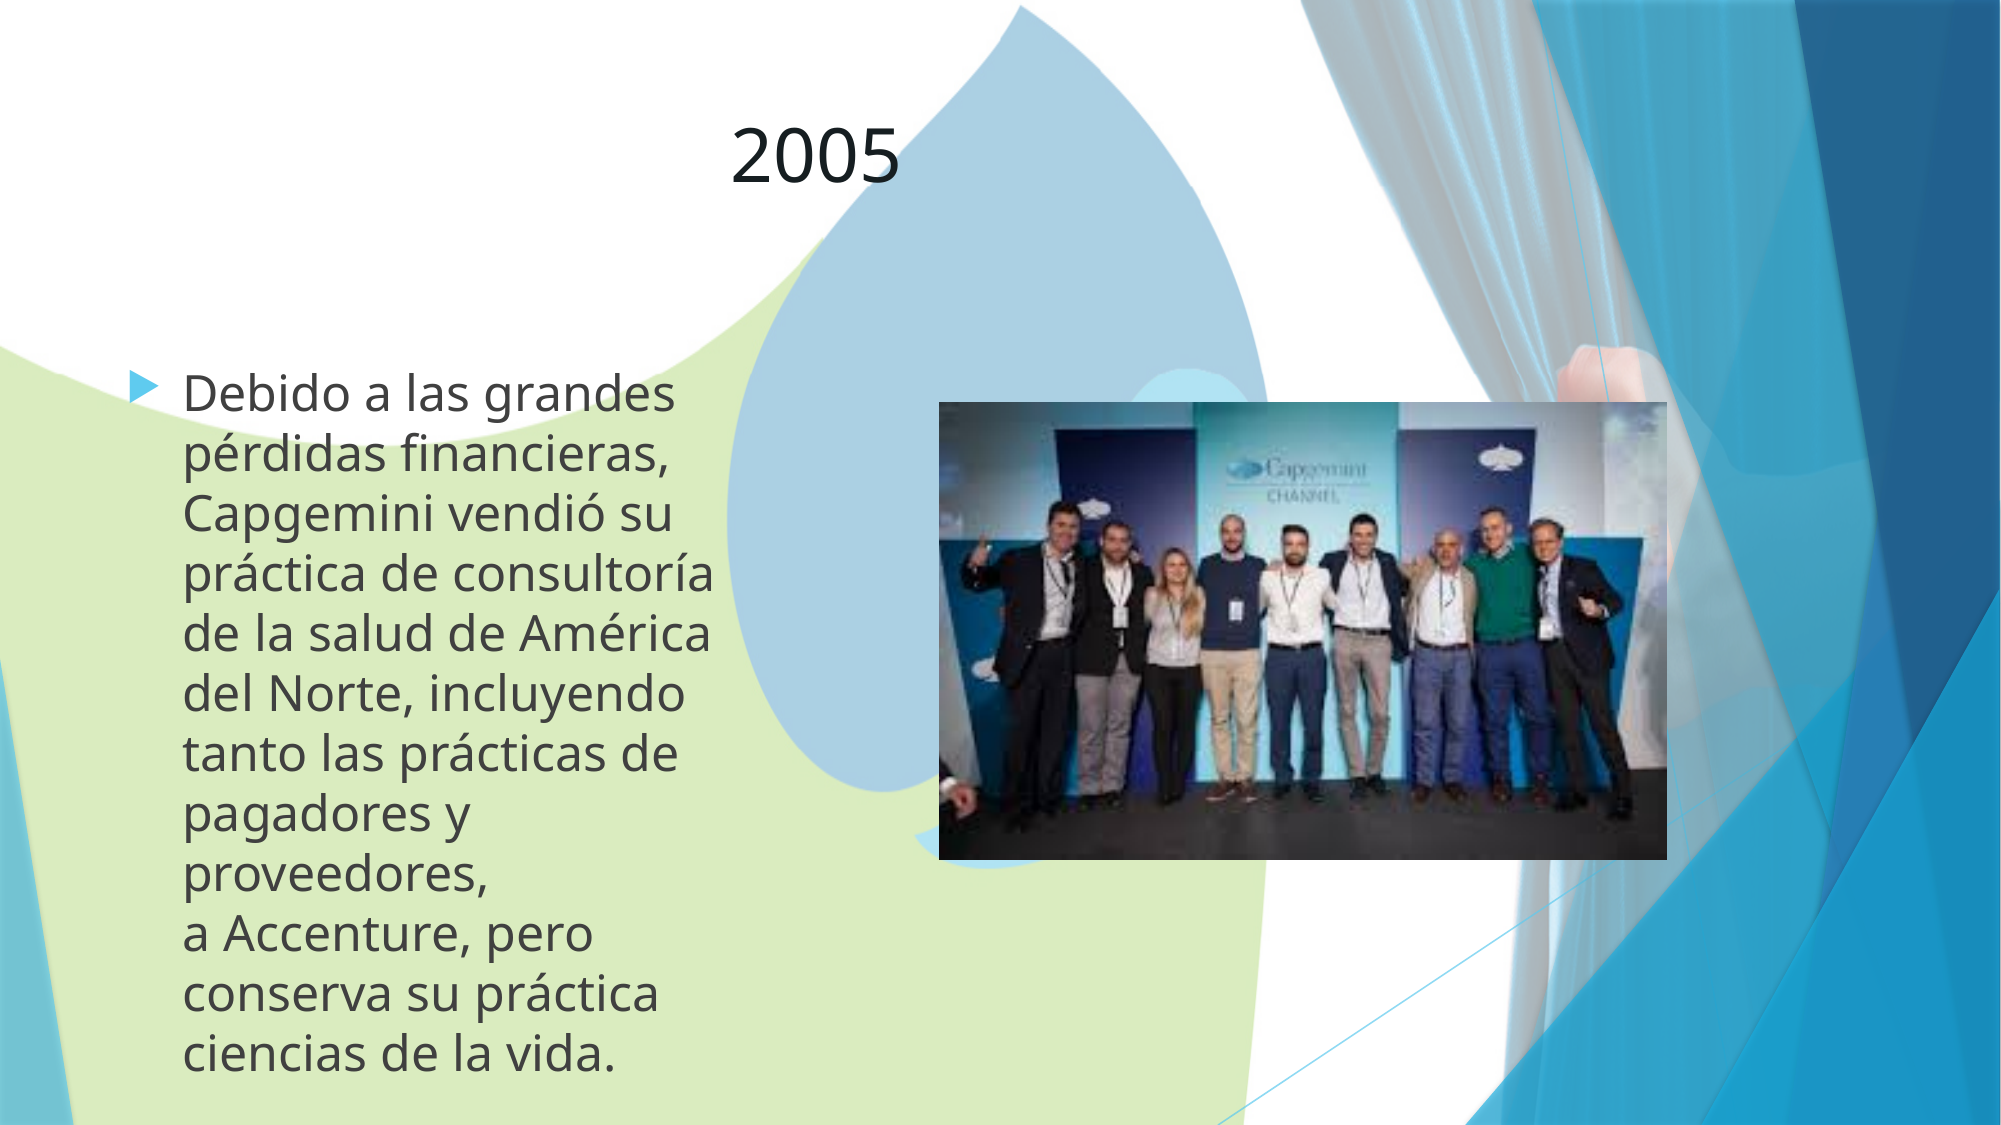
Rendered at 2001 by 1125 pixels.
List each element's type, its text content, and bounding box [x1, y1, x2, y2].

list Debido a las grandes pérdidas financieras, Capgemini vendió su práctica de consultoría de la salud de América del Norte, incluyendo tanto las prácticas de pagadores y proveedores, a Accenture, pero conserva su práctica ciencias de la vida. [111, 354, 798, 992]
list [938, 401, 1667, 861]
title 2005 [111, 99, 1522, 317]
